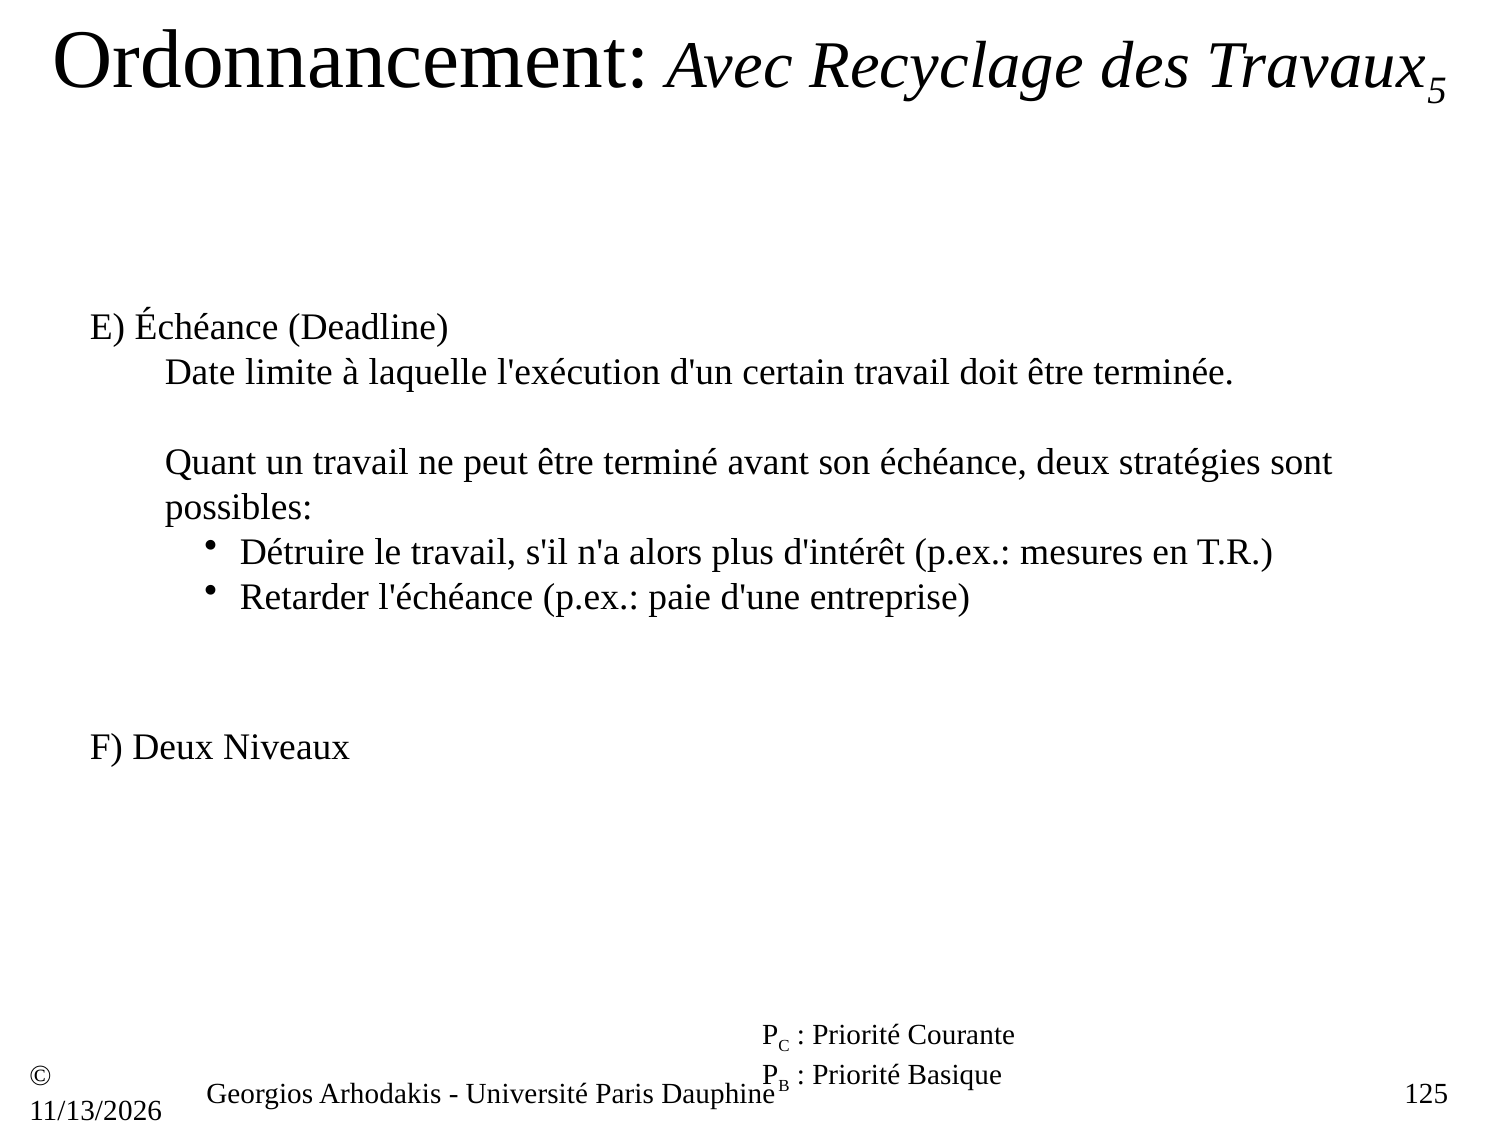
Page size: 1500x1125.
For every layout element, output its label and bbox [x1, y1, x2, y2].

text_box [747, 1007, 1050, 1103]
slide_number [29, 1056, 192, 1125]
title [29, 0, 1470, 159]
text_box [75, 715, 366, 775]
footer [206, 1074, 1232, 1110]
slide_number [1298, 1074, 1449, 1110]
text_box [74, 294, 1350, 625]
